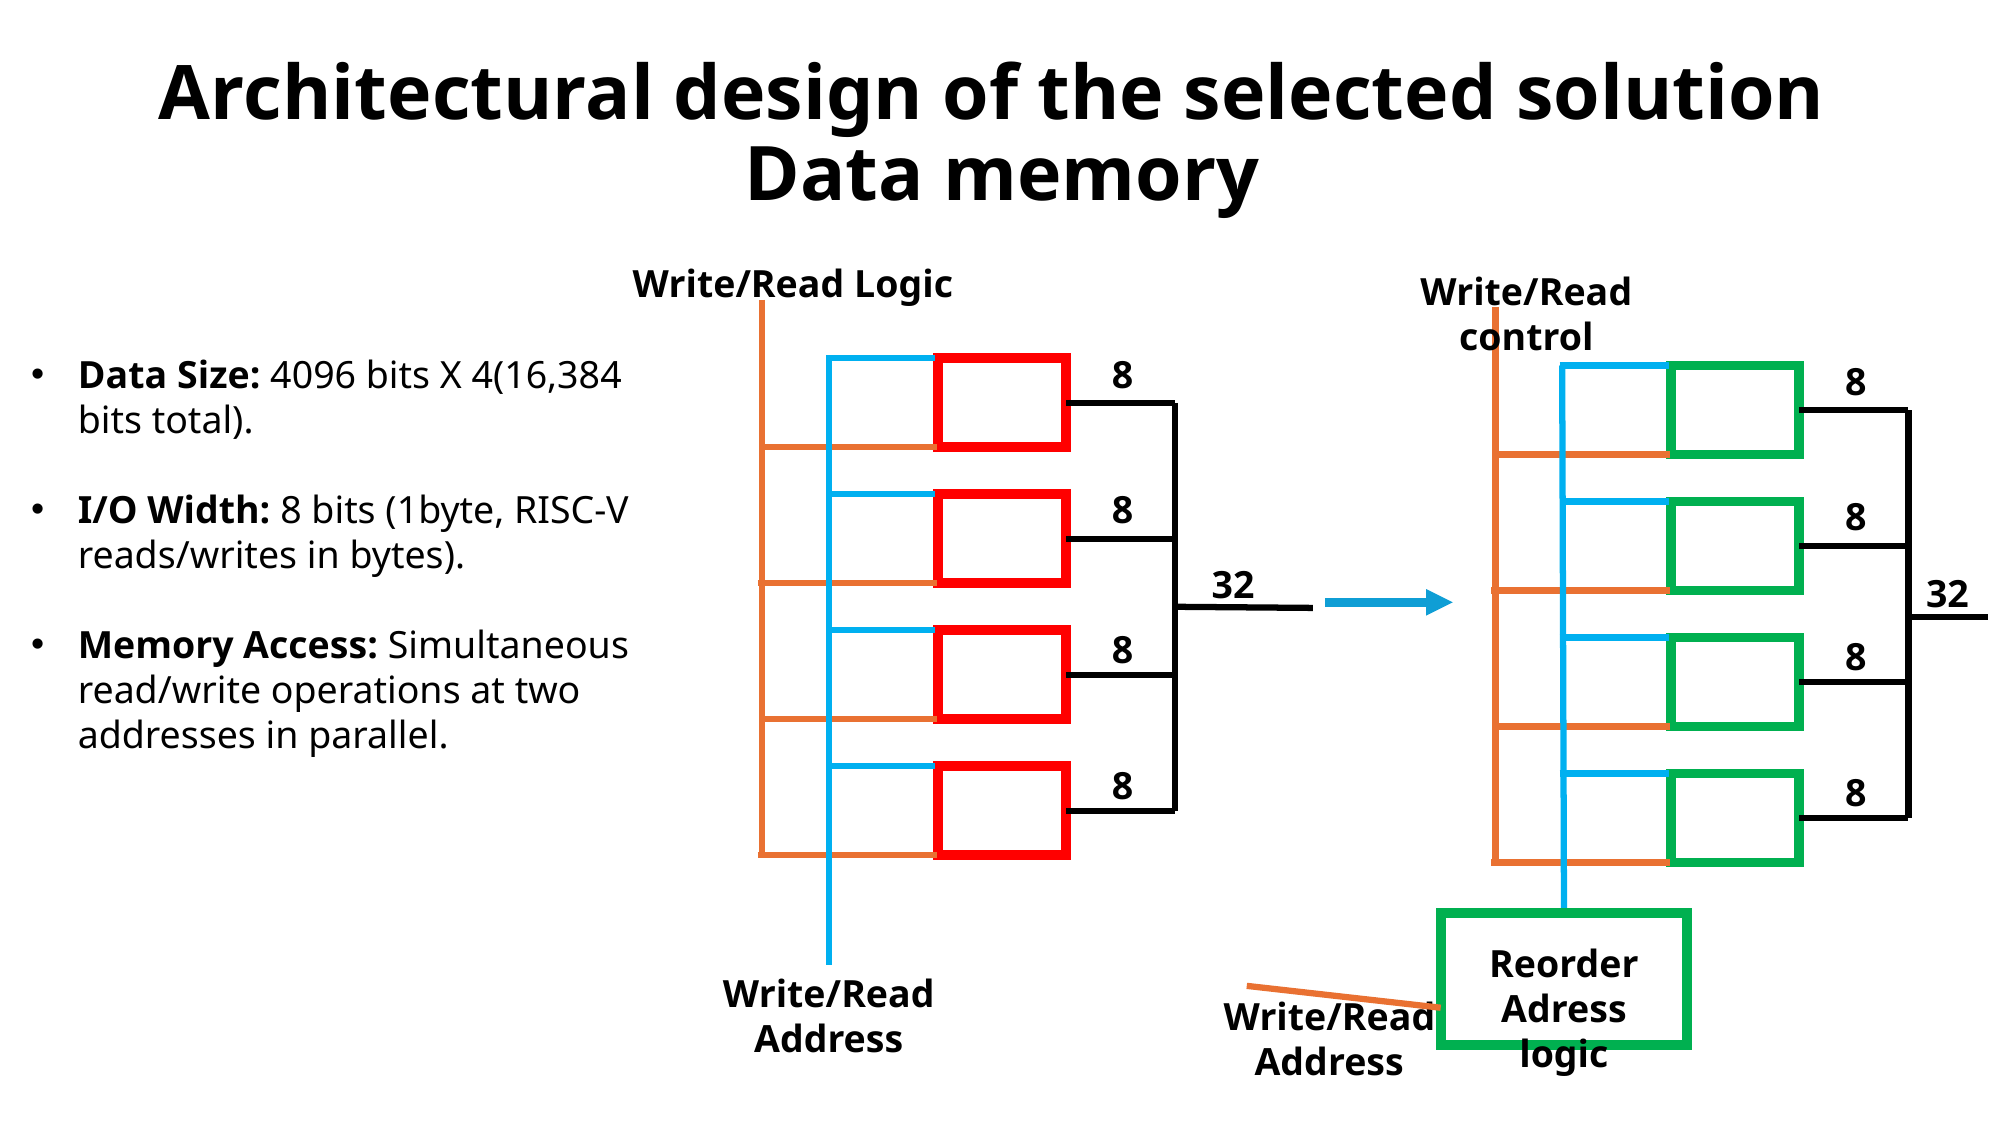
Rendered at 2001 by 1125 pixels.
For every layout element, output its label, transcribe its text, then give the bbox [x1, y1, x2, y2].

title Architectural design of the selected solution Data memory [139, 26, 1865, 245]
text_box Write/Read Logic [612, 253, 974, 313]
text_box 8 [1830, 350, 1878, 409]
text_box Write/Read Address [1206, 985, 1453, 1091]
text_box [936, 765, 1068, 857]
text_box 8 [1830, 626, 1878, 681]
text_box 8 [1830, 762, 1878, 817]
text_box [936, 357, 1068, 449]
text_box 8 [1097, 618, 1145, 674]
text_box [1670, 364, 1801, 456]
text_box [1670, 772, 1801, 864]
text_box 8 [1830, 485, 1878, 545]
text_box 8 [1097, 754, 1145, 810]
text_box [936, 493, 1068, 585]
text_box [1670, 500, 1801, 592]
text_box 32 [1910, 618, 1987, 623]
text_box Reorder Adress logic [1440, 932, 1688, 1083]
text_box [1670, 636, 1801, 728]
text_box [1439, 912, 1689, 1046]
text_box [936, 629, 1068, 721]
text_box 32 [1194, 609, 1273, 614]
text_box 32 [1910, 562, 1987, 616]
text_box Write/Read control [1346, 260, 1707, 366]
text_box 8 [1097, 343, 1145, 402]
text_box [1561, 364, 1565, 914]
text_box Write/Read Address [633, 962, 1025, 1068]
text_box 8 [1097, 478, 1145, 538]
text_box 32 [1194, 554, 1273, 606]
text_box Data Size: 4096 bits X 4(16,384 bits total). I/O Width: 8 bits (1byte, RISC-V reads/writes in bytes). Memory Access: Simultaneous read/write operations at two addresses in parallel. [16, 343, 683, 808]
